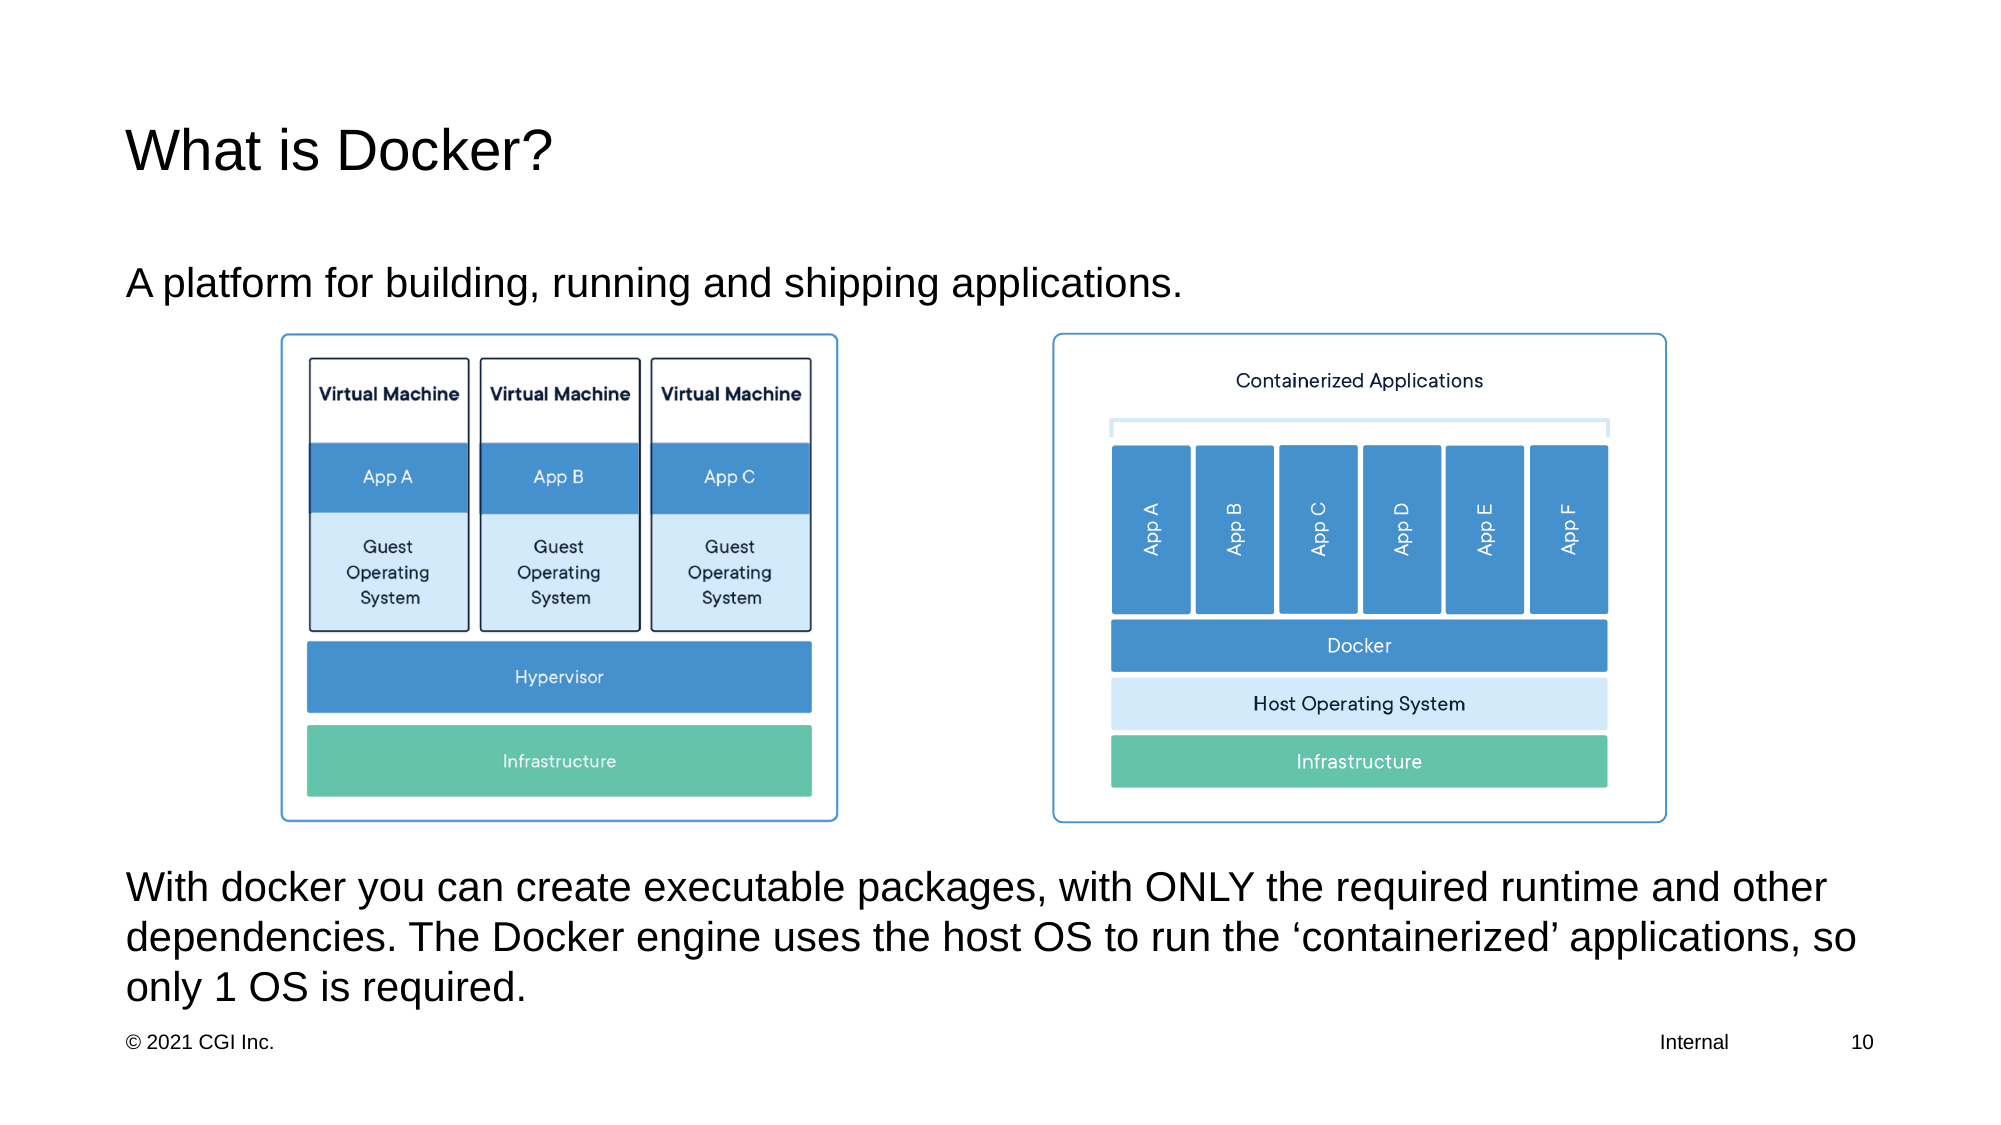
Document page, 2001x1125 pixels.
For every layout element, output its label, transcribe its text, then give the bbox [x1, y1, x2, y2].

slide_number 10 [1831, 1027, 1875, 1056]
picture [1047, 329, 1671, 827]
picture [275, 329, 899, 827]
list A platform for building, running and shipping applications. With docker you can create executable packages, with ONLY the required runtime and other dependencies. The Docker engine uses the host OS to run the ‘containerized’ applications, so only 1 OS is required. [125, 255, 1875, 1000]
title What is Docker? [125, 112, 1875, 207]
